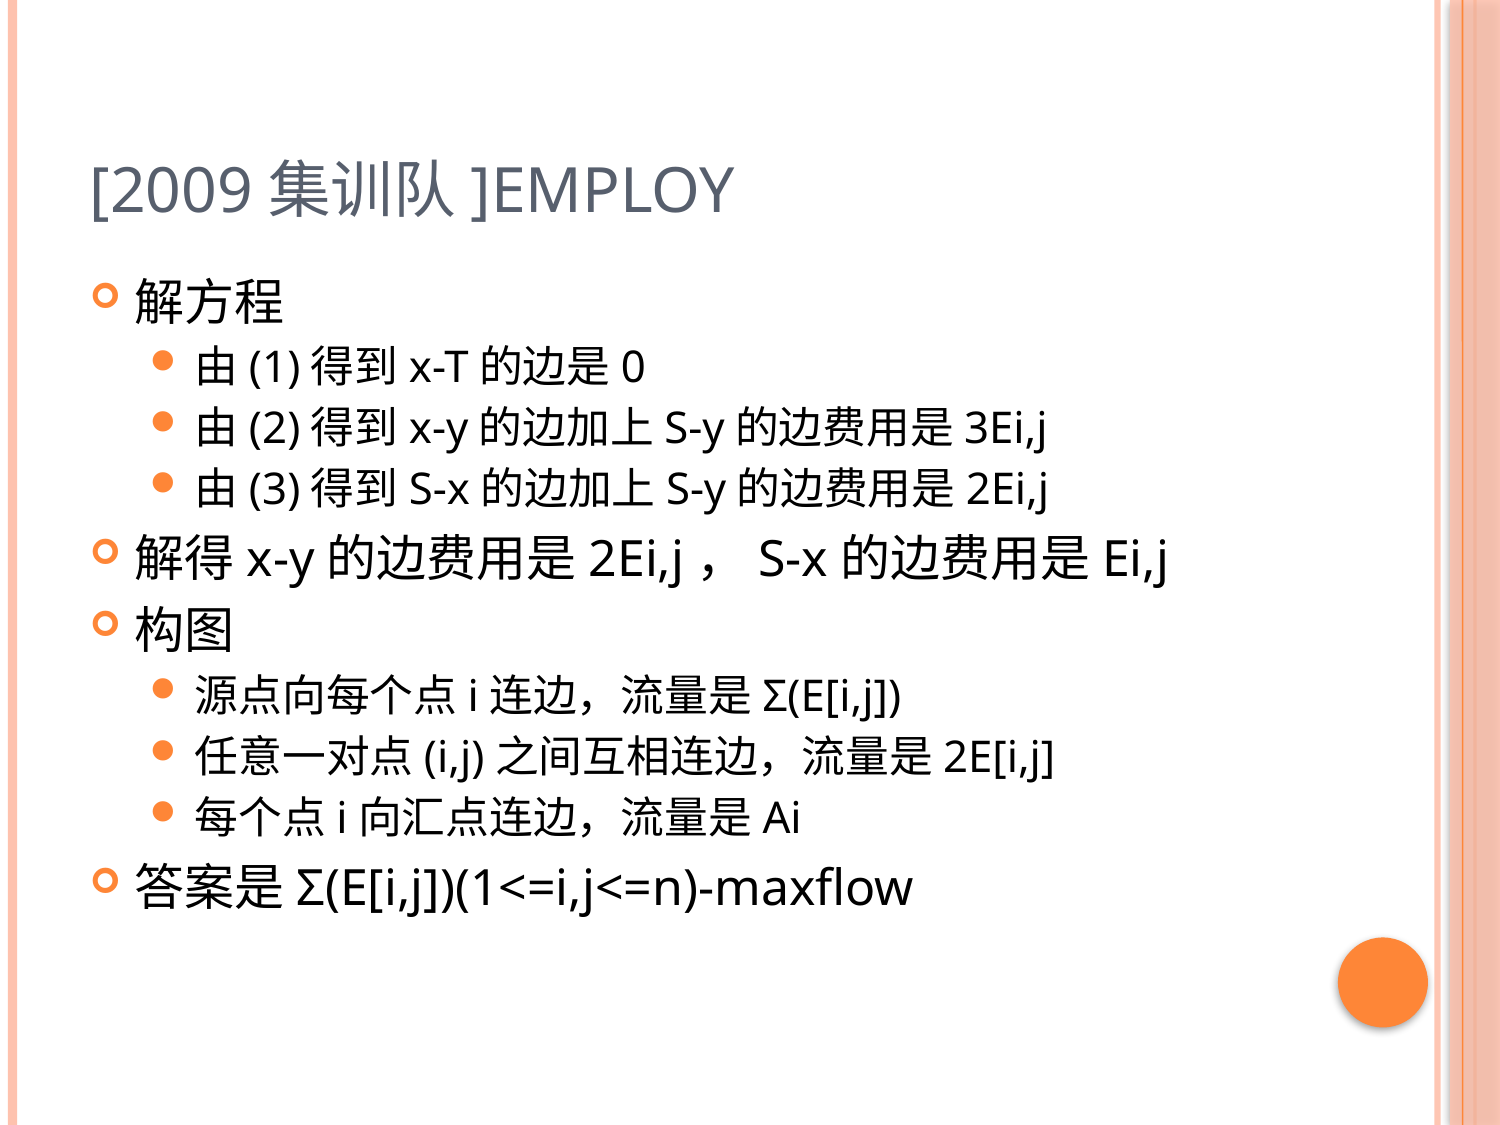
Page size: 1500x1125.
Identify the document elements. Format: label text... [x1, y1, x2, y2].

list 解方程 由(1)得到x-T的边是0 由(2)得到x-y的边加上S-y的边费用是3Ei,j 由(3)得到S-x的边加上S-y的边费用是2Ei,j 解得x-y的边费用是2Ei,j，S-x的边费用是Ei,j 构图 源点向每个点i连边，流量是Σ(E[i,j]) 任意一对点(i,j)之间互相连边，流量是2E[i,j] 每个点i向汇点连边，流量是Ai 答案是Σ(E[i,j])(1<=i,j<=n)-maxflow [75, 262, 1300, 1062]
title [2009集训队]Employ [75, 45, 1300, 233]
